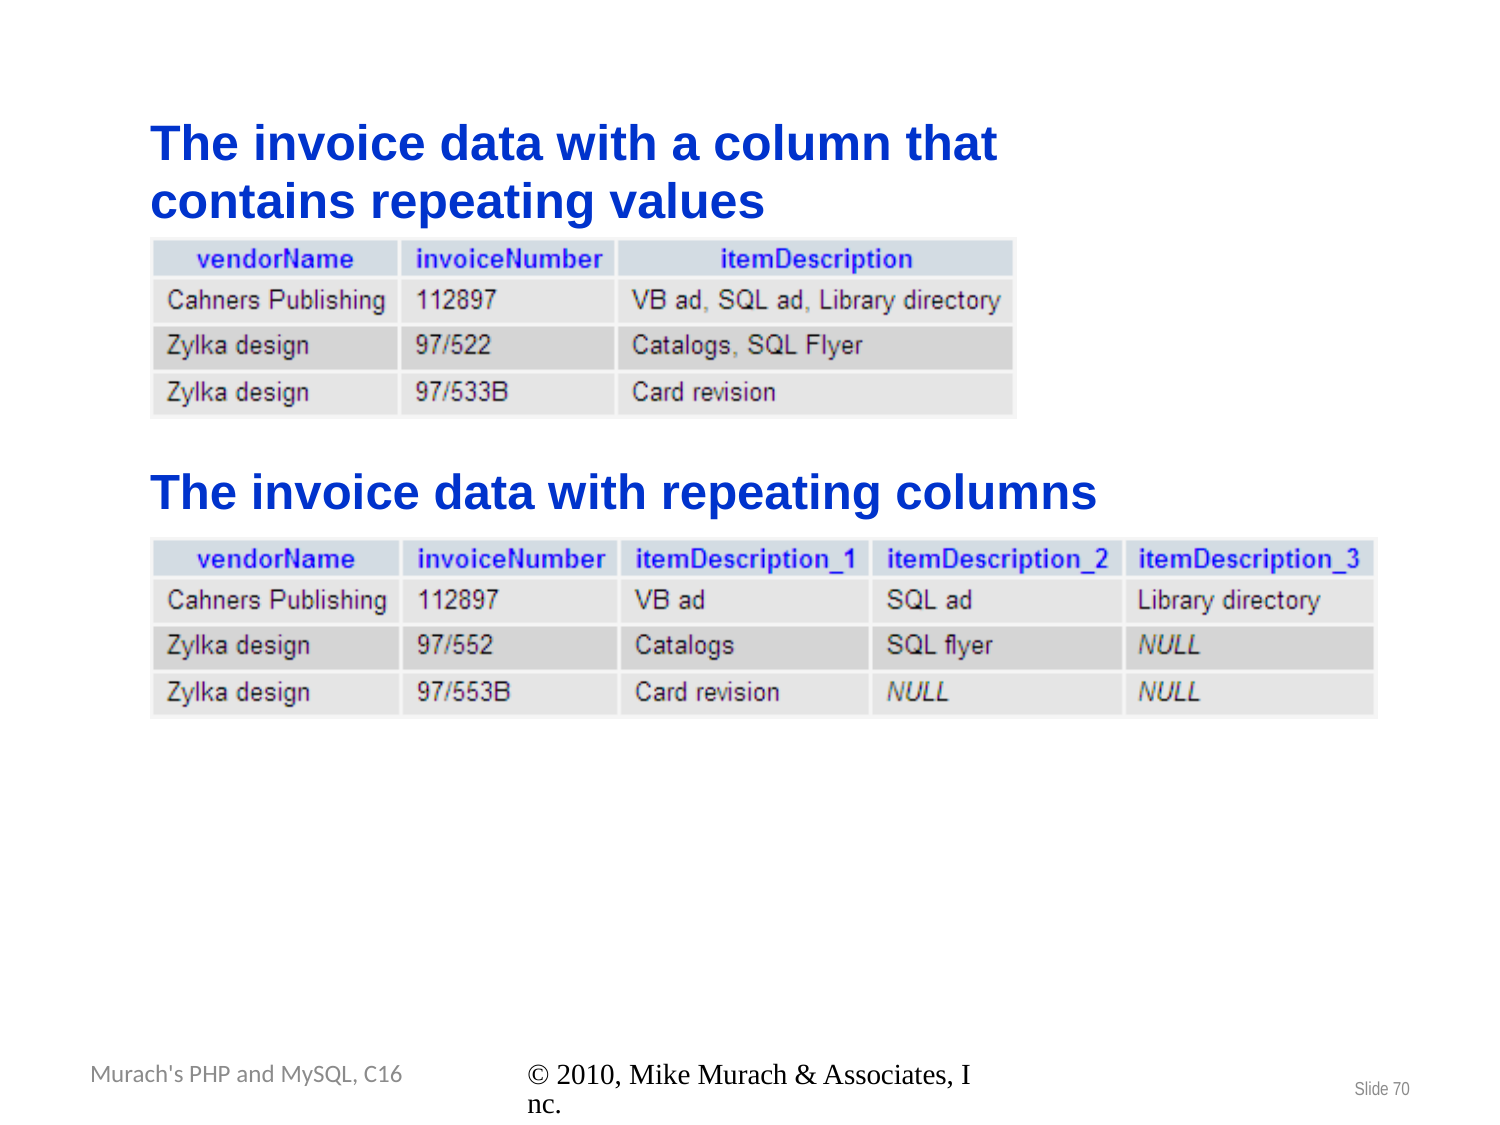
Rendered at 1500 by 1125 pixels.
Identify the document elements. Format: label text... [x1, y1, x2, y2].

footer © 2010, Mike Murach & Associates, Inc. [512, 1042, 988, 1103]
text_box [149, 112, 1376, 257]
slide_number Slide 70 [1074, 1042, 1425, 1103]
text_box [149, 437, 1351, 536]
picture [149, 537, 1378, 719]
slide_number Murach's PHP and MySQL, C16 [75, 1042, 425, 1103]
picture [149, 237, 1017, 419]
